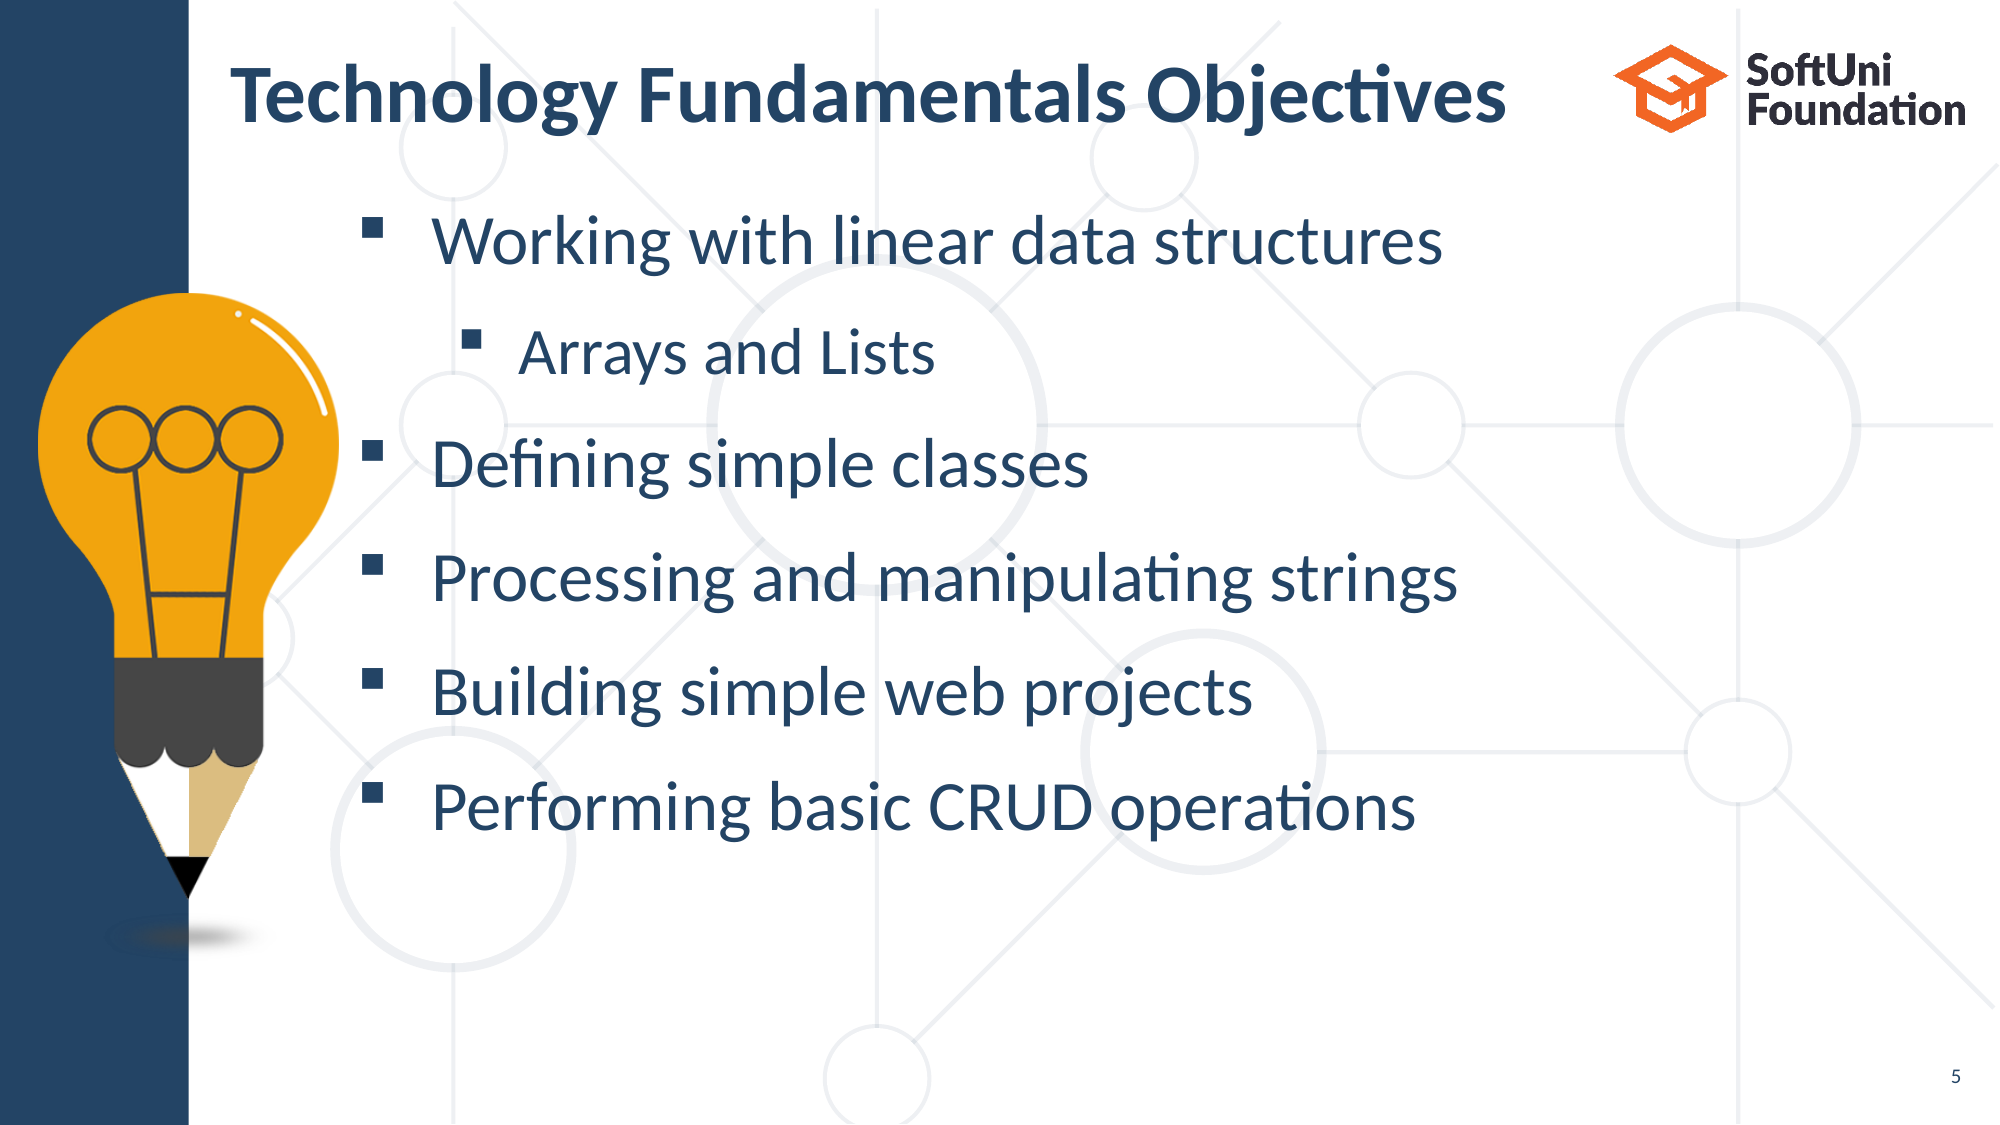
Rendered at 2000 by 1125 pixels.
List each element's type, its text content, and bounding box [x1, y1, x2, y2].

picture [38, 293, 338, 961]
slide_number 5 [1896, 1049, 1968, 1101]
picture [1613, 44, 1965, 133]
list Working with linear data structures Arrays and Lists Defining simple classes Processing and manipulating strings Building simple web projects Performing basic CRUD operations [338, 183, 1968, 1050]
title Technology Fundamentals Objectives [212, 16, 1591, 162]
